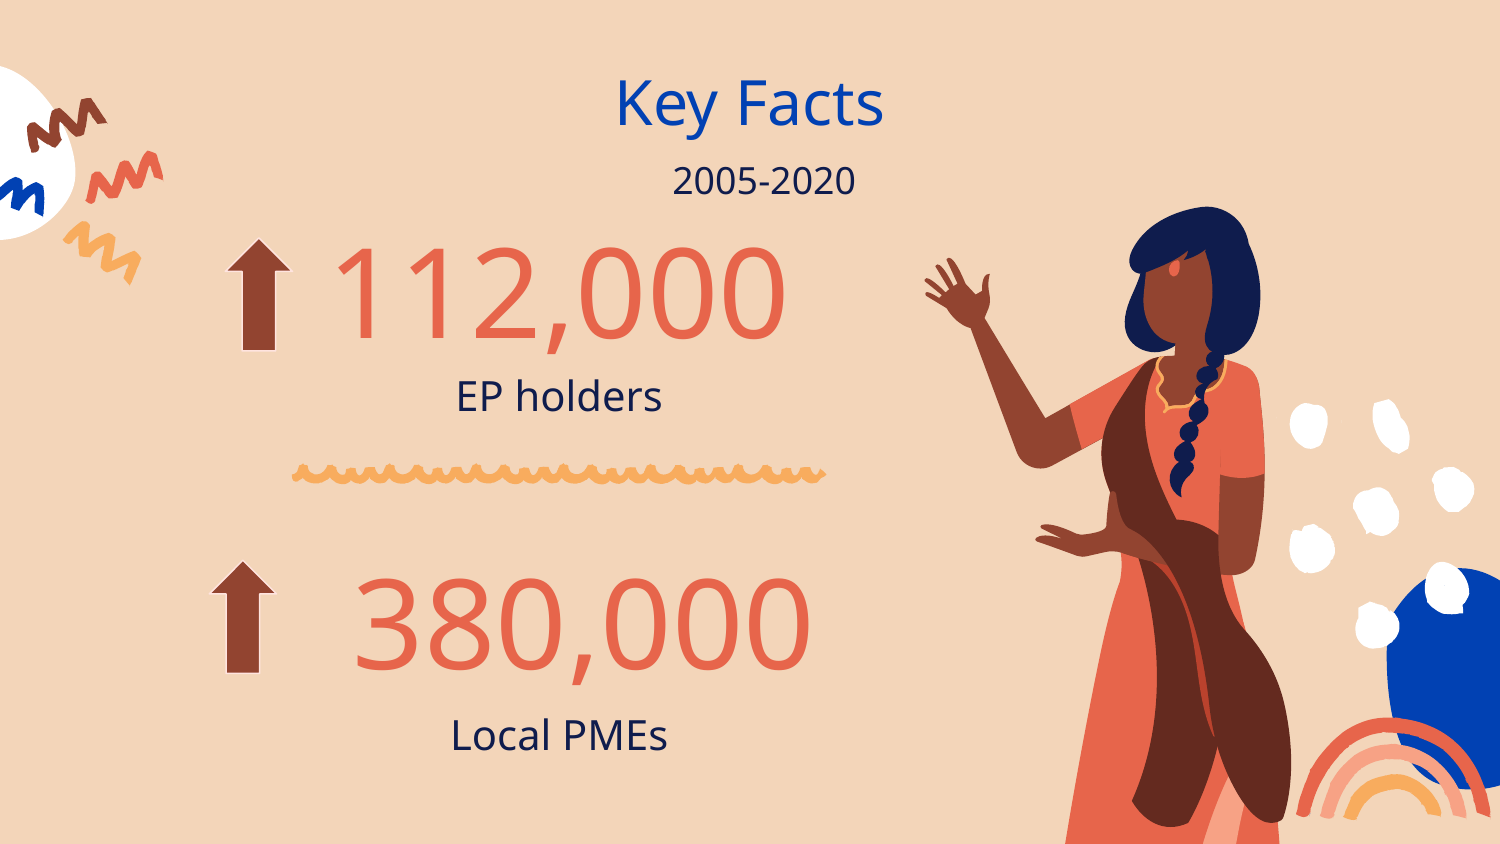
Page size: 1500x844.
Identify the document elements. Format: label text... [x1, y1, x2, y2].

text_box 2005-2020 [625, 141, 903, 217]
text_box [923, 206, 1305, 844]
title 380,000 [197, 513, 918, 685]
subtitle Local PMEs [172, 685, 918, 790]
title Key Facts [116, 48, 1383, 142]
text_box [291, 463, 827, 485]
subtitle EP holders [172, 355, 918, 459]
text_box [225, 237, 293, 351]
text_box [209, 560, 277, 674]
title 112,000 [172, 199, 947, 355]
